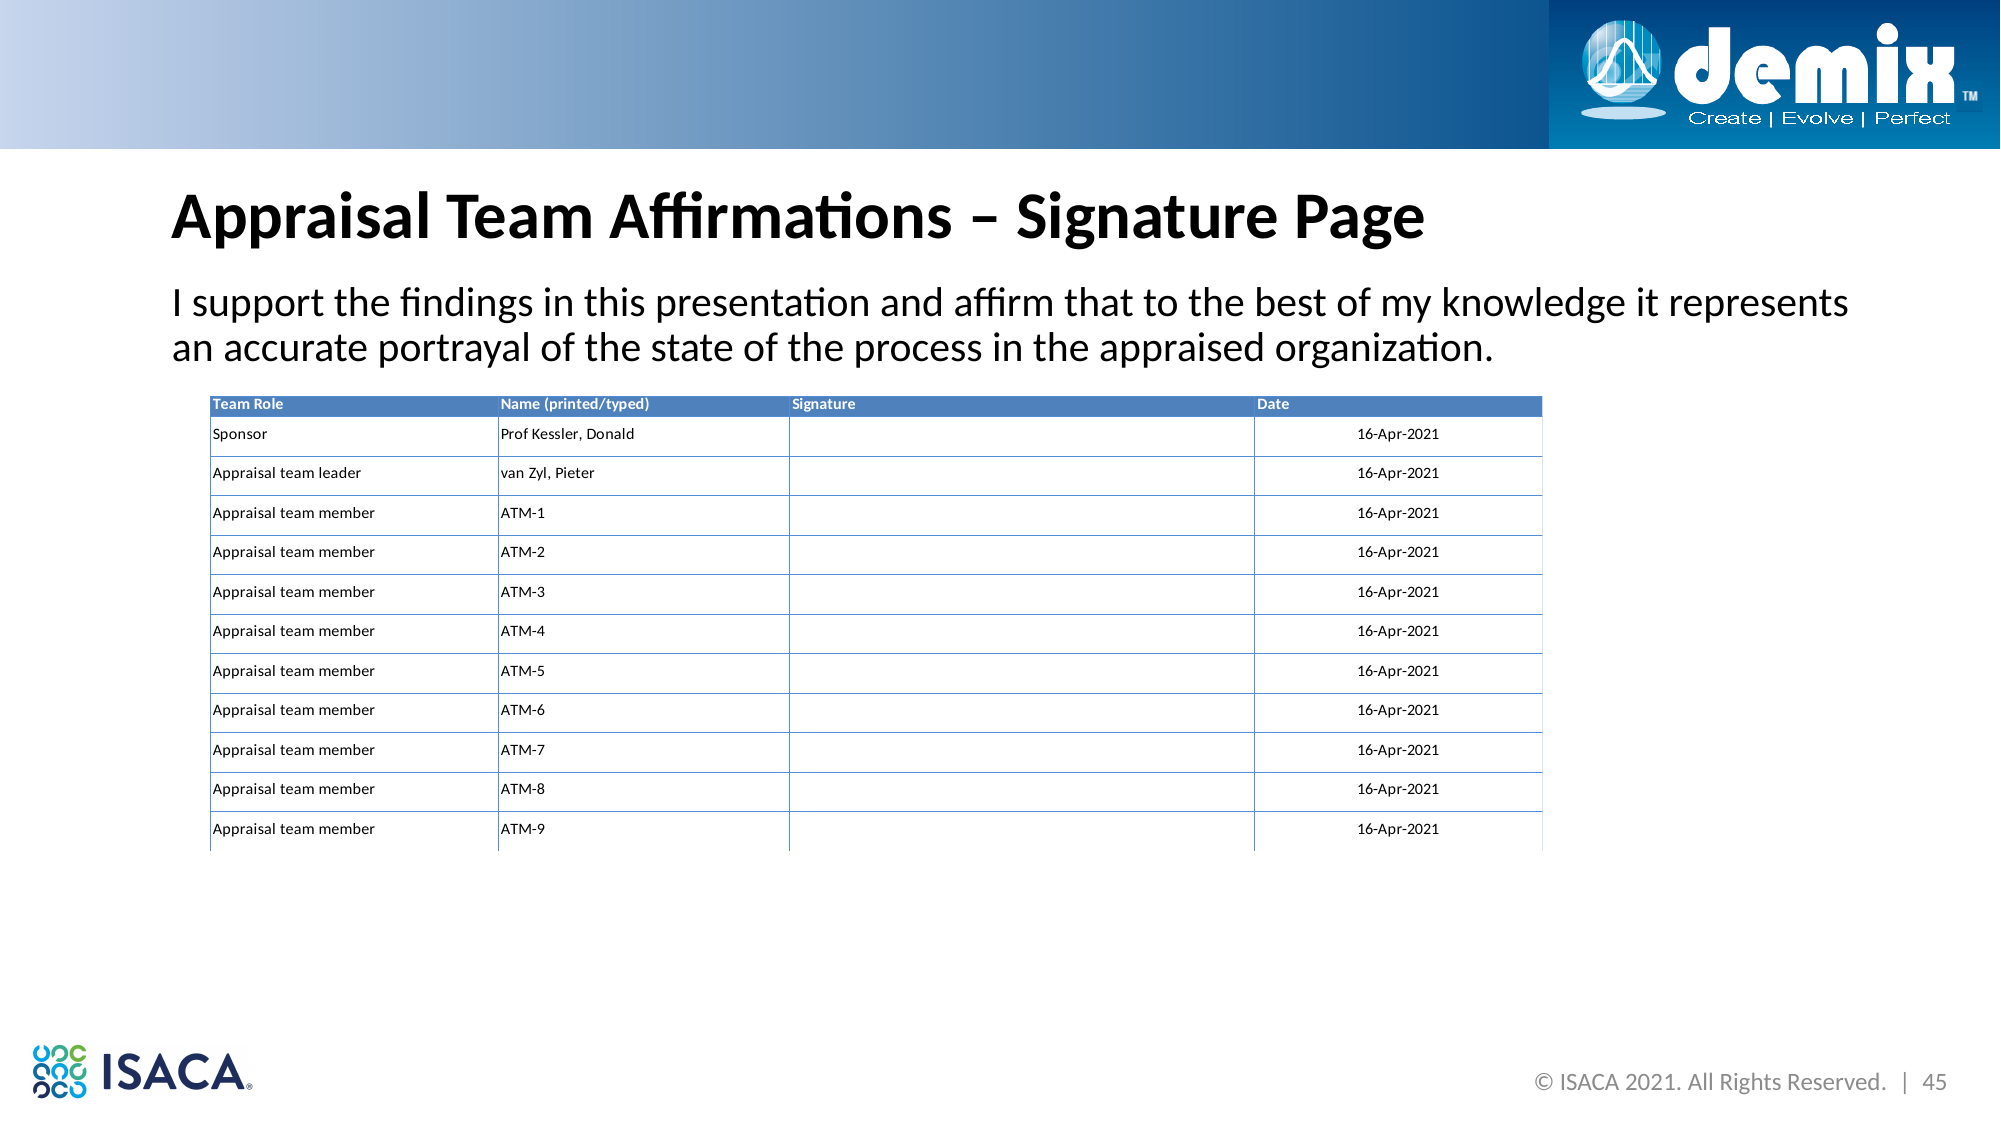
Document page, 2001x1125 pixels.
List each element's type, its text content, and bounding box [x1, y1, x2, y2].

list I support the findings in this presentation and affirm that to the best of my knowledge it represents an accurate portrayal of the state of the process in the appraised organization. [156, 273, 1904, 350]
picture [1582, 106, 1665, 119]
title Appraisal Team Affirmations – Signature Page [156, 167, 1863, 267]
picture [1549, 0, 2000, 111]
picture [29, 1043, 255, 1103]
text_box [209, 395, 1543, 852]
